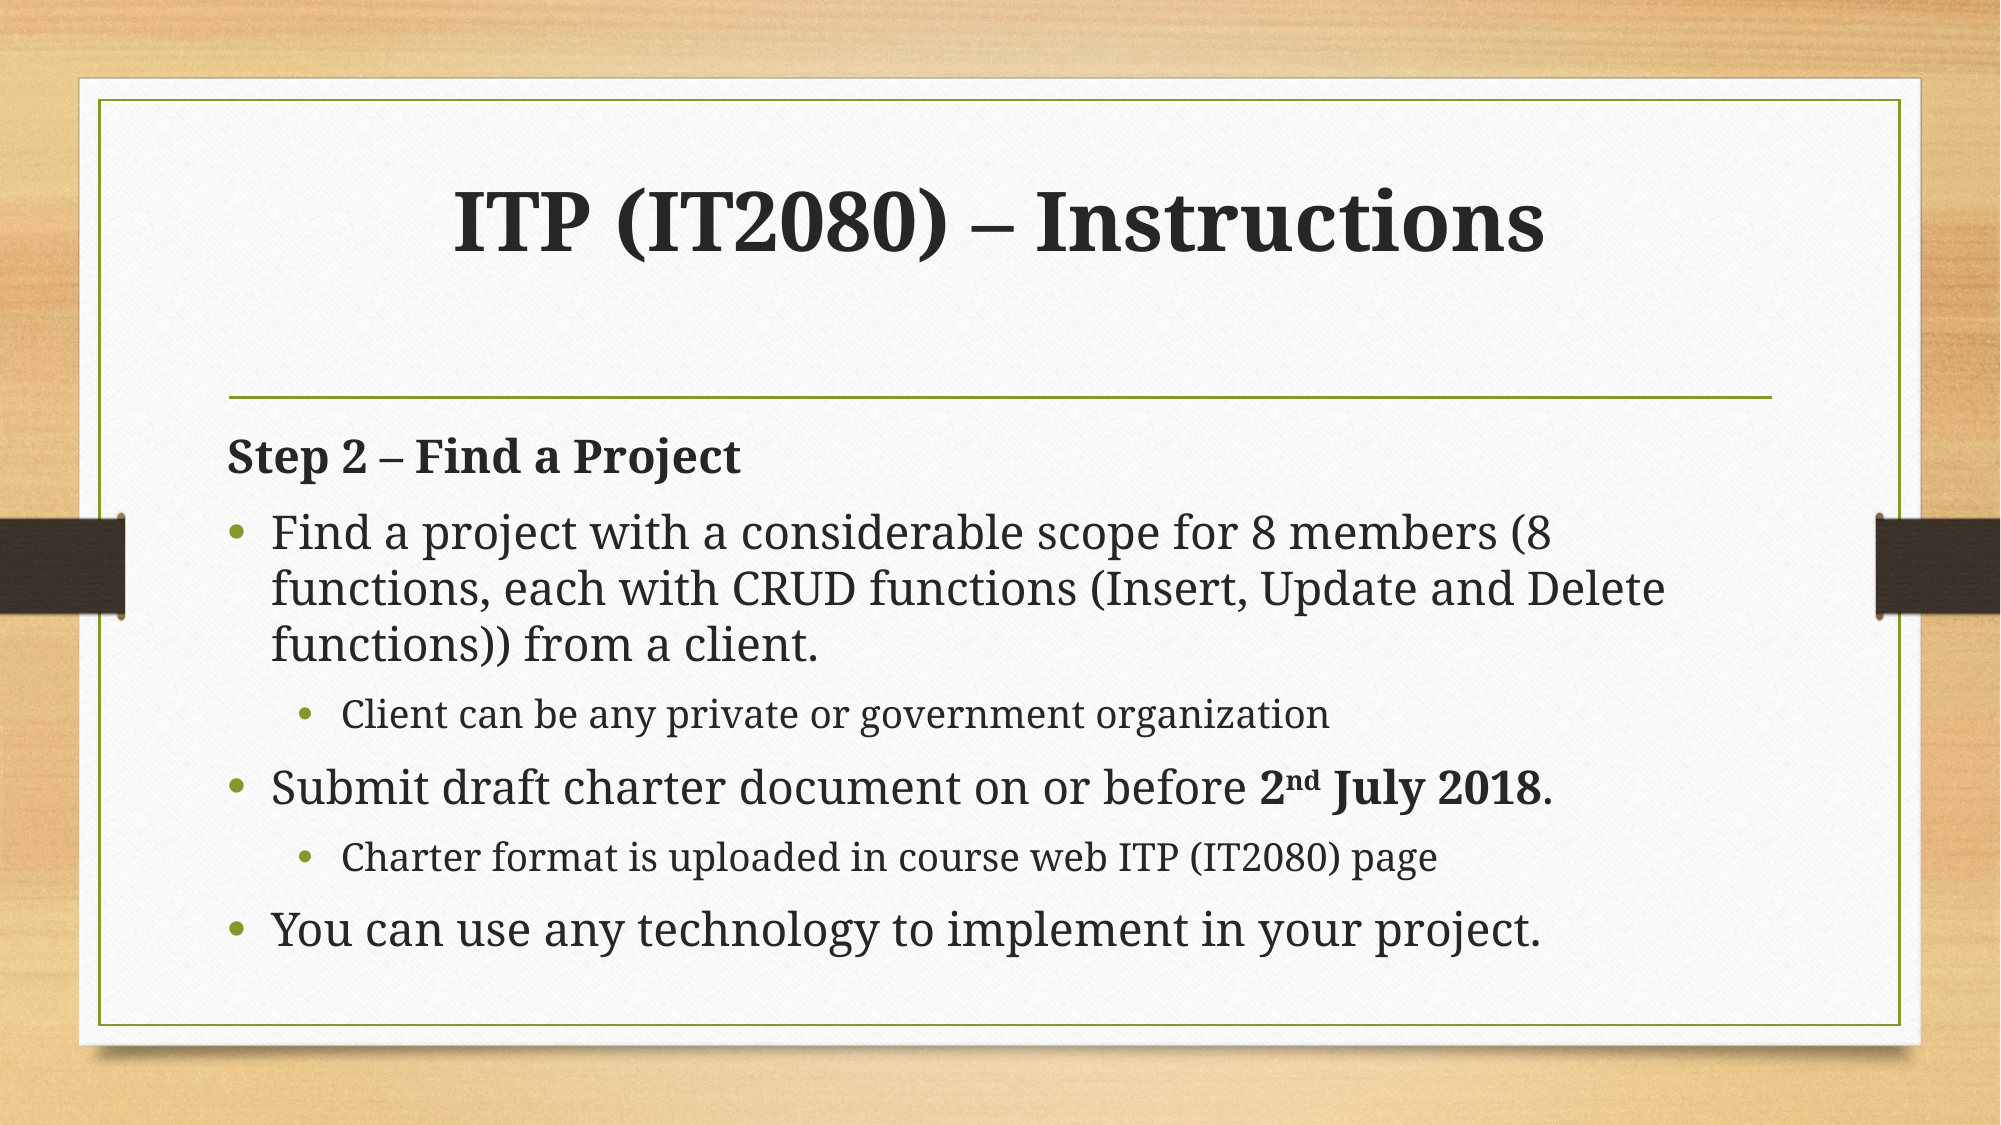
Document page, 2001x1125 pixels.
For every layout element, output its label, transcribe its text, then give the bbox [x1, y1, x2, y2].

picture [0, 0, 2001, 1125]
list Step 2 – Find a Project Find a project with a considerable scope for 8 members (8 functions, each with CRUD functions (Insert, Update and Delete functions)) from a client. Client can be any private or government organization Submit draft charter document on or before 2nd July 2018. Charter format is uploaded in course web ITP (IT2080) page You can use any technology to implement in your project. [212, 419, 1788, 964]
title ITP (IT2080) – Instructions [212, 161, 1788, 375]
